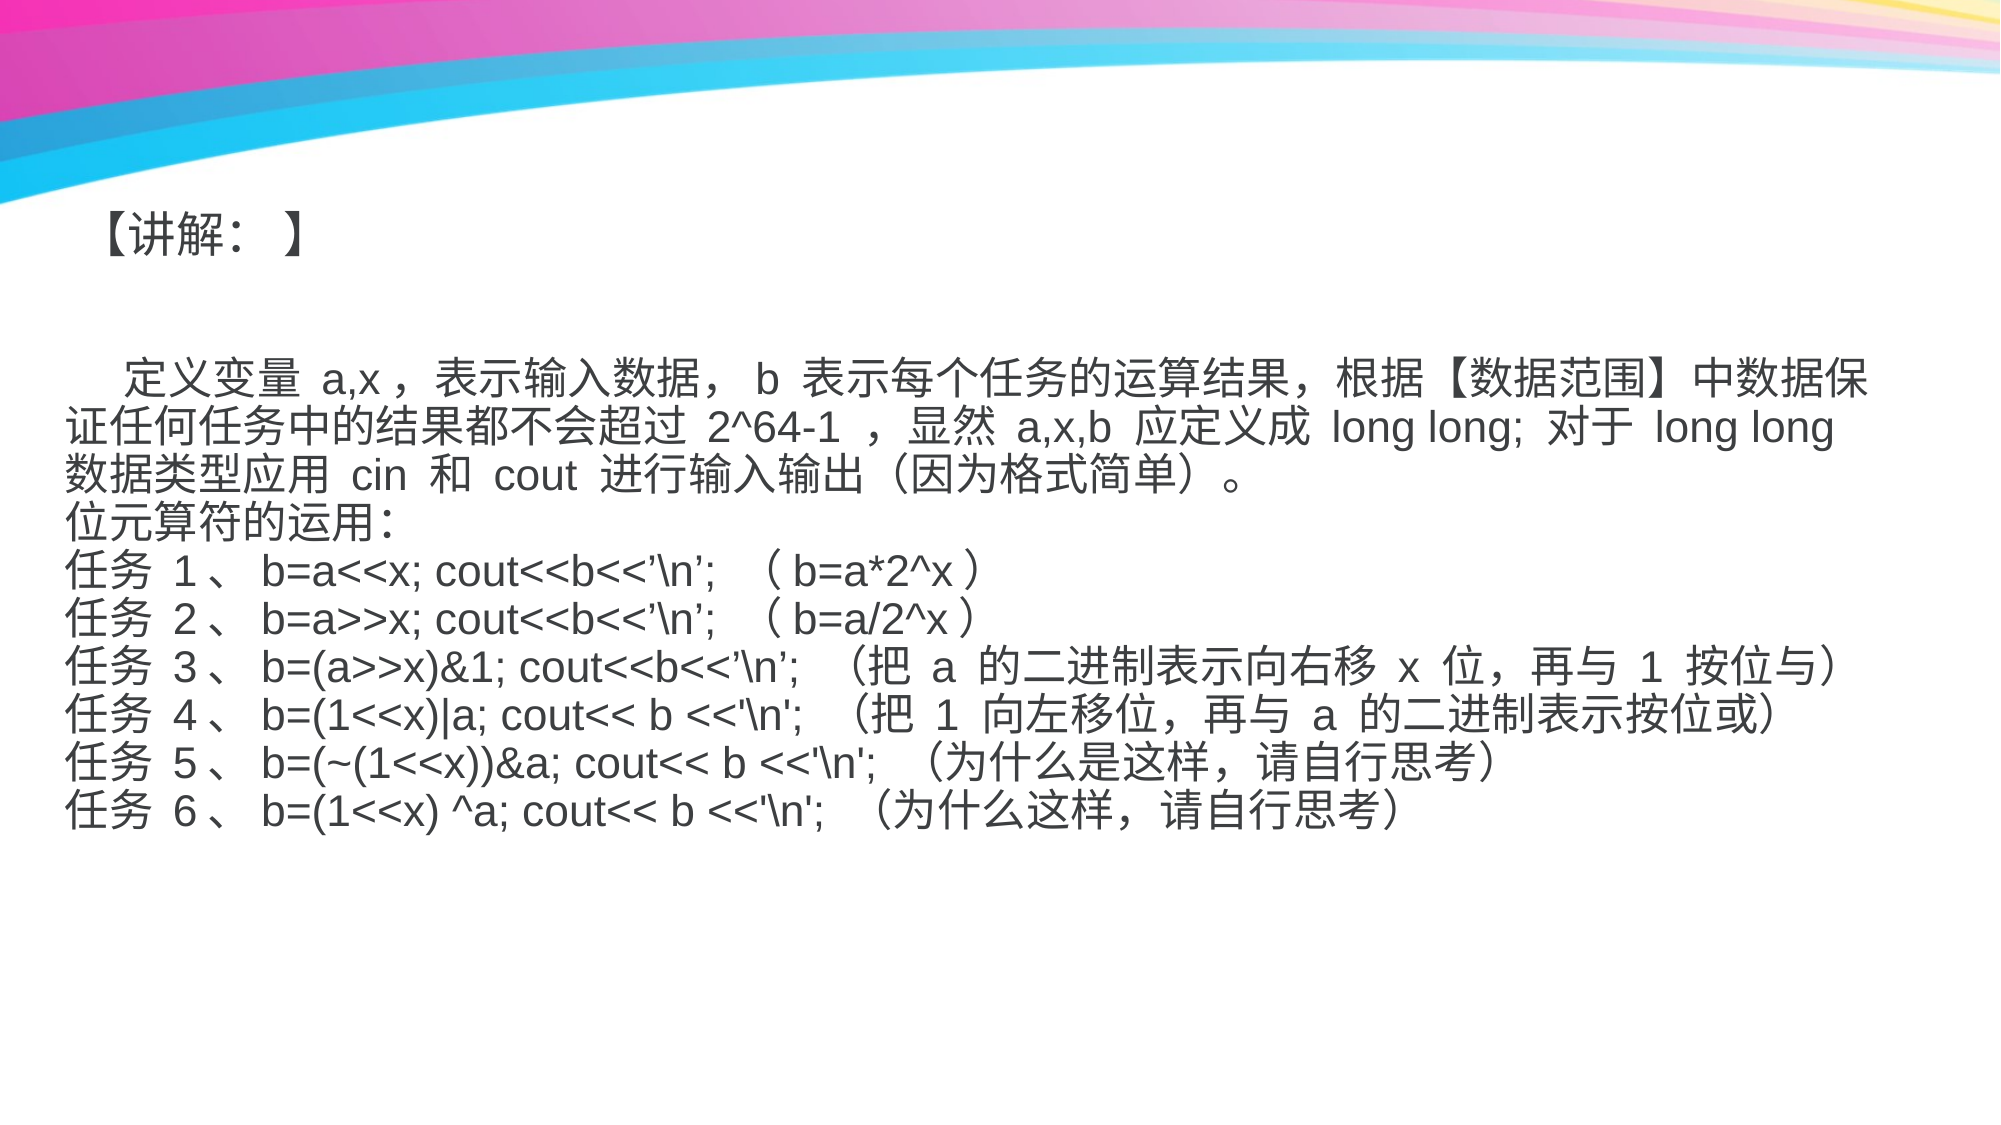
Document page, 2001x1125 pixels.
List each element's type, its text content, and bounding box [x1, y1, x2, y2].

list 【讲解： 】 [63, 203, 1789, 272]
text_box 定义变量 a,x，表示输入数据，b 表示每个任务的运算结果，根据【数据范围】中数据保证任何任务中的结果都不会超过 2^64-1 ，显然 a,x,b 应定义成 long long; 对于 long long 数据类型应用 cin 和 cout 进行输入输出（因为格式简单）。 位元算符的运用： 任务 1、b=a<<x; cout<<b<<’\n’; （b=a*2^x） 任务 2、b=a>>x; cout<<b<<’\n’; （b=a/2^x） 任务 3、b=(a>>x)&1; cout<<b<<’\n’; （把 a 的二进制表示向右移 x 位，再与 1 按位与） 任务 4、b=(1<<x)|a; cout<< b <<'\n'; （把 1 向左移位，再与 a 的二进制表示按位或） 任务 5、b=(~(1<<x))&a; cout<< b <<'\n'; （为什么是这样，请自行思考） 任务 6、b=(1<<x) ^a; cout<< b <<'\n'; （为什么这样，请自行思考） [49, 349, 1904, 885]
picture [0, 0, 2000, 637]
